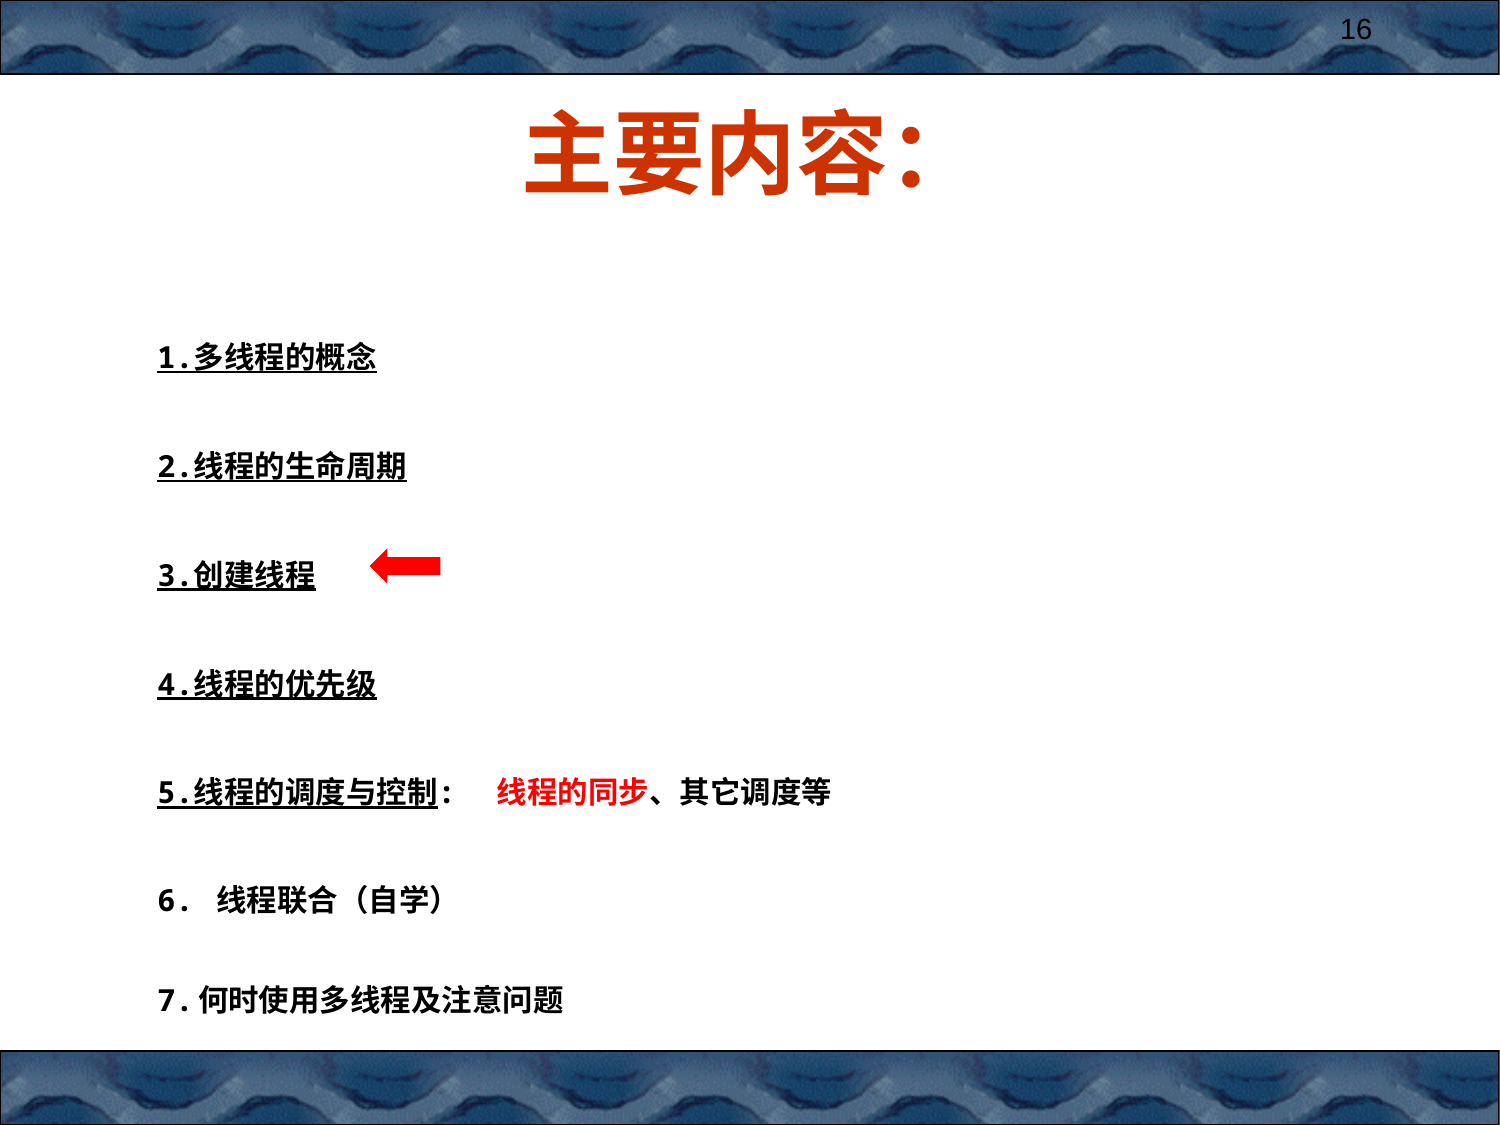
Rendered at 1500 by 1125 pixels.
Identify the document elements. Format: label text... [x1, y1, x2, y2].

list 1.多线程的概念 2.线程的生命周期 3.创建线程 4.线程的优先级 5.线程的调度与控制: 线程的同步、其它调度等 6. 线程联合（自学） 7.何时使用多线程及注意问题 [76, 278, 1424, 1029]
text_box [369, 548, 441, 584]
title 主要内容： [83, 90, 1418, 232]
picture [1, 1052, 1498, 1124]
slide_number 16 [1325, 3, 1500, 57]
picture [1, 1, 1498, 73]
